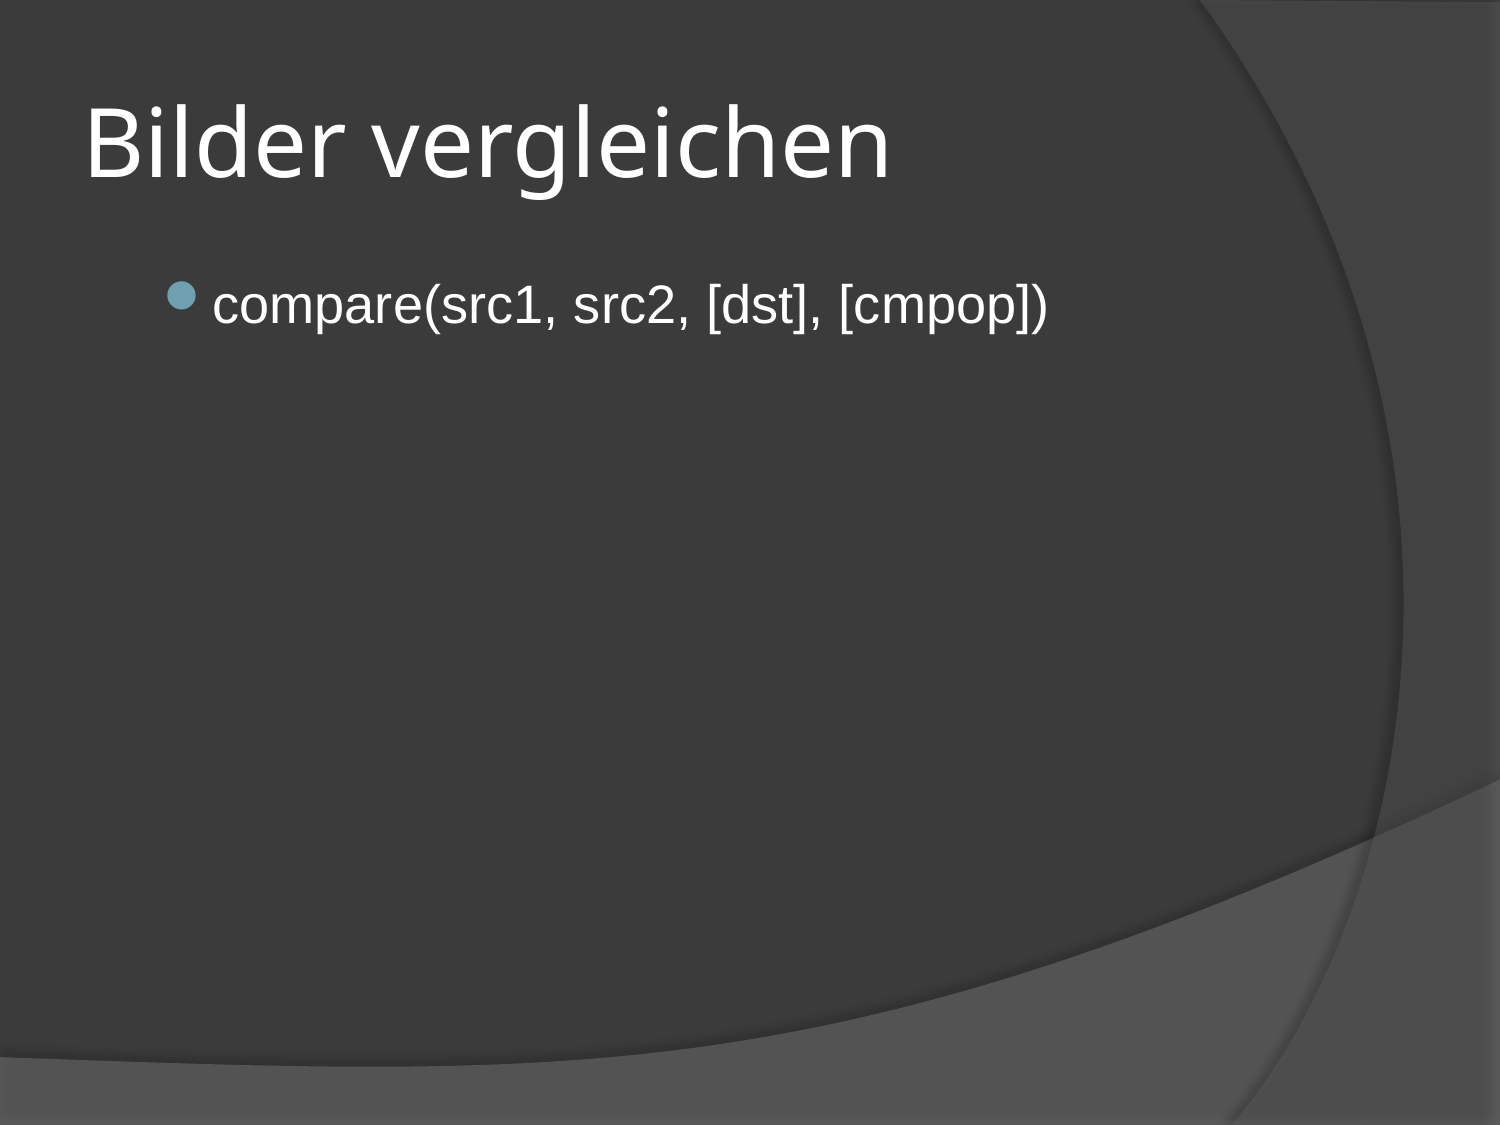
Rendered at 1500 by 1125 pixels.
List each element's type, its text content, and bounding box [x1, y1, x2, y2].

title Bilder vergleichen [75, 45, 1300, 233]
list compare(src1, src2, [dst], [cmpop]) [75, 262, 1300, 1005]
